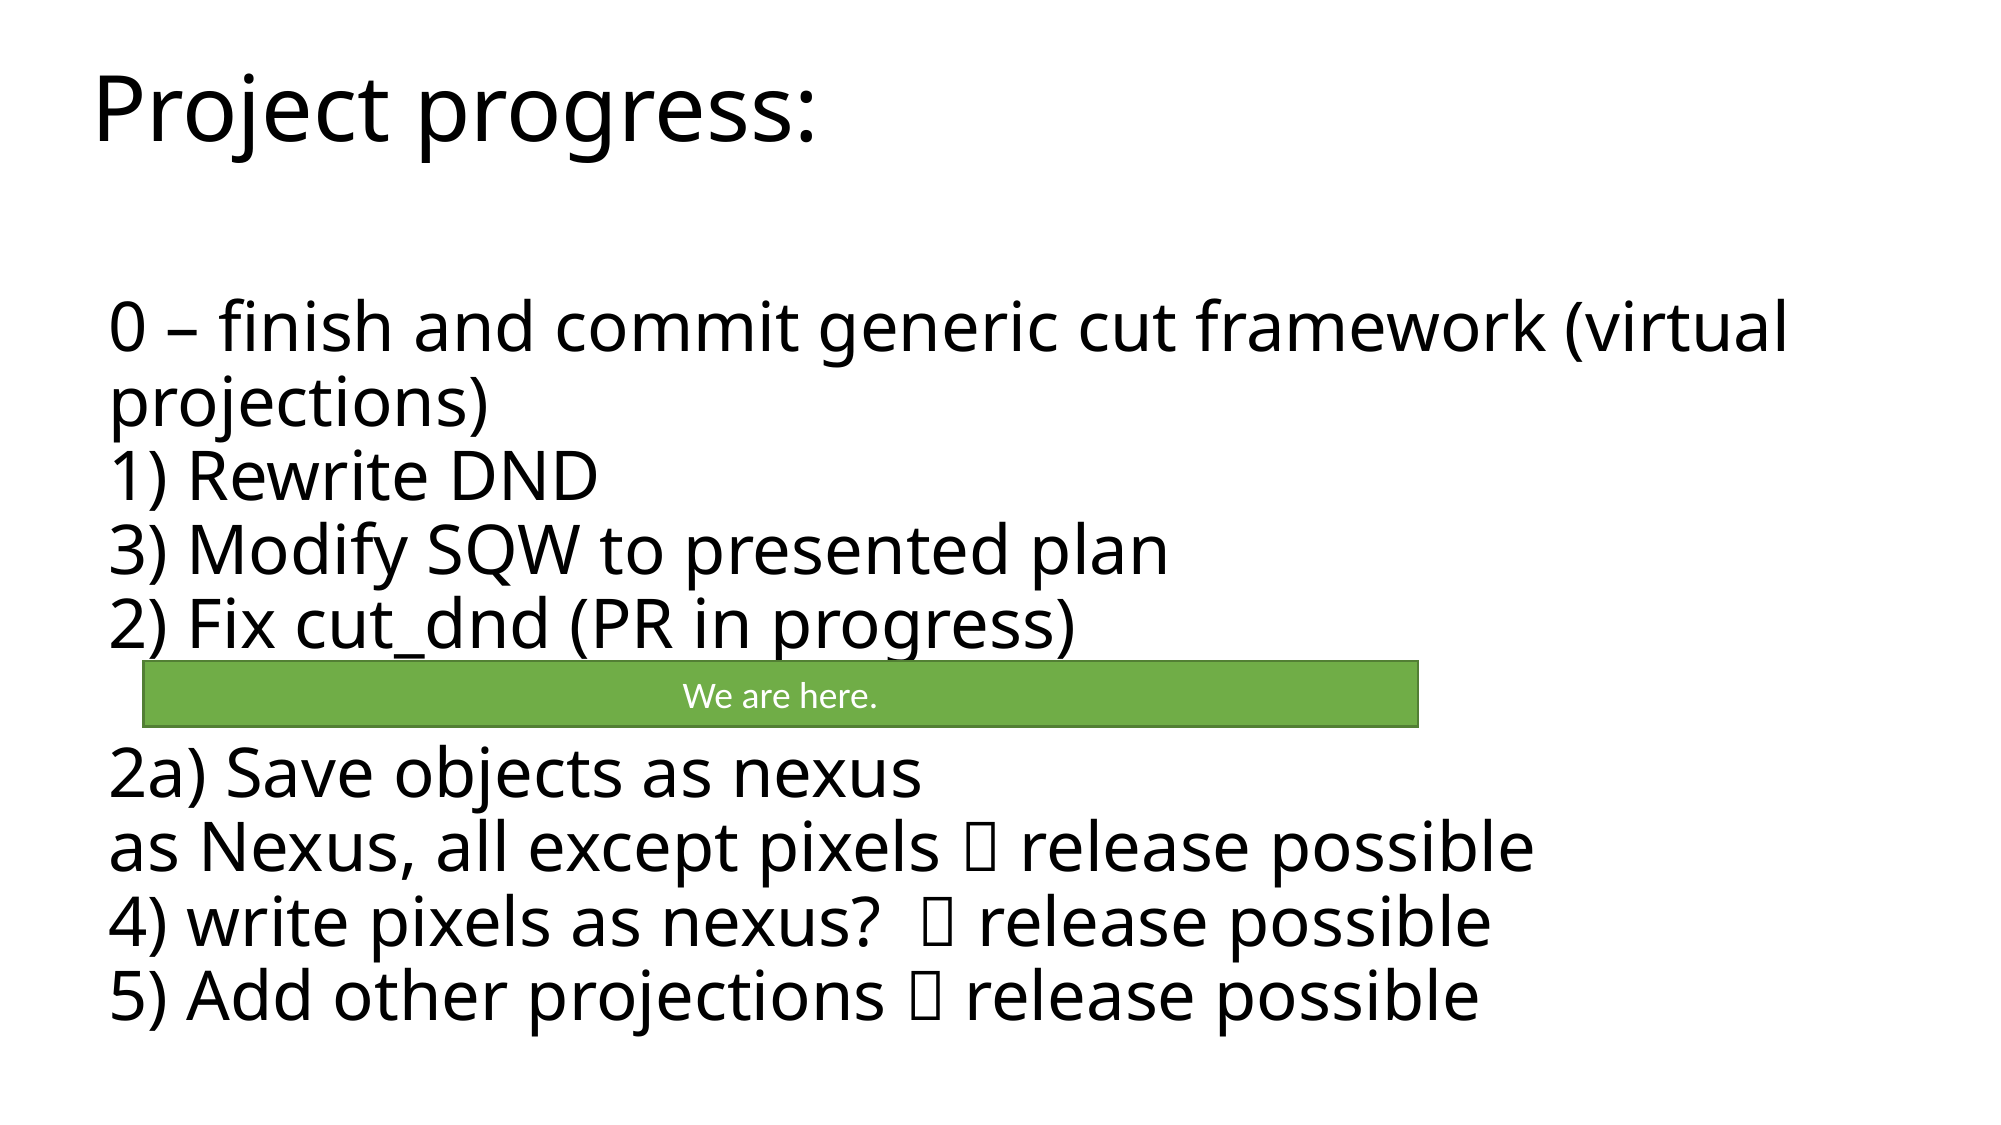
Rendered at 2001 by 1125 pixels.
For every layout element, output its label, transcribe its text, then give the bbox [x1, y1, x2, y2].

text_box 0 – finish and commit generic cut framework (virtual projections) 1) Rewrite DND 3) Modify SQW to presented plan 2) Fix cut_dnd (PR in progress) 2a) Save objects as nexus as Nexus, all except pixels  release possible 4) write pixels as nexus?  release possible 5) Add other projections  release possible [93, 209, 1819, 1044]
title Project progress: [76, 31, 1802, 193]
text_box We are here. [142, 660, 1419, 728]
